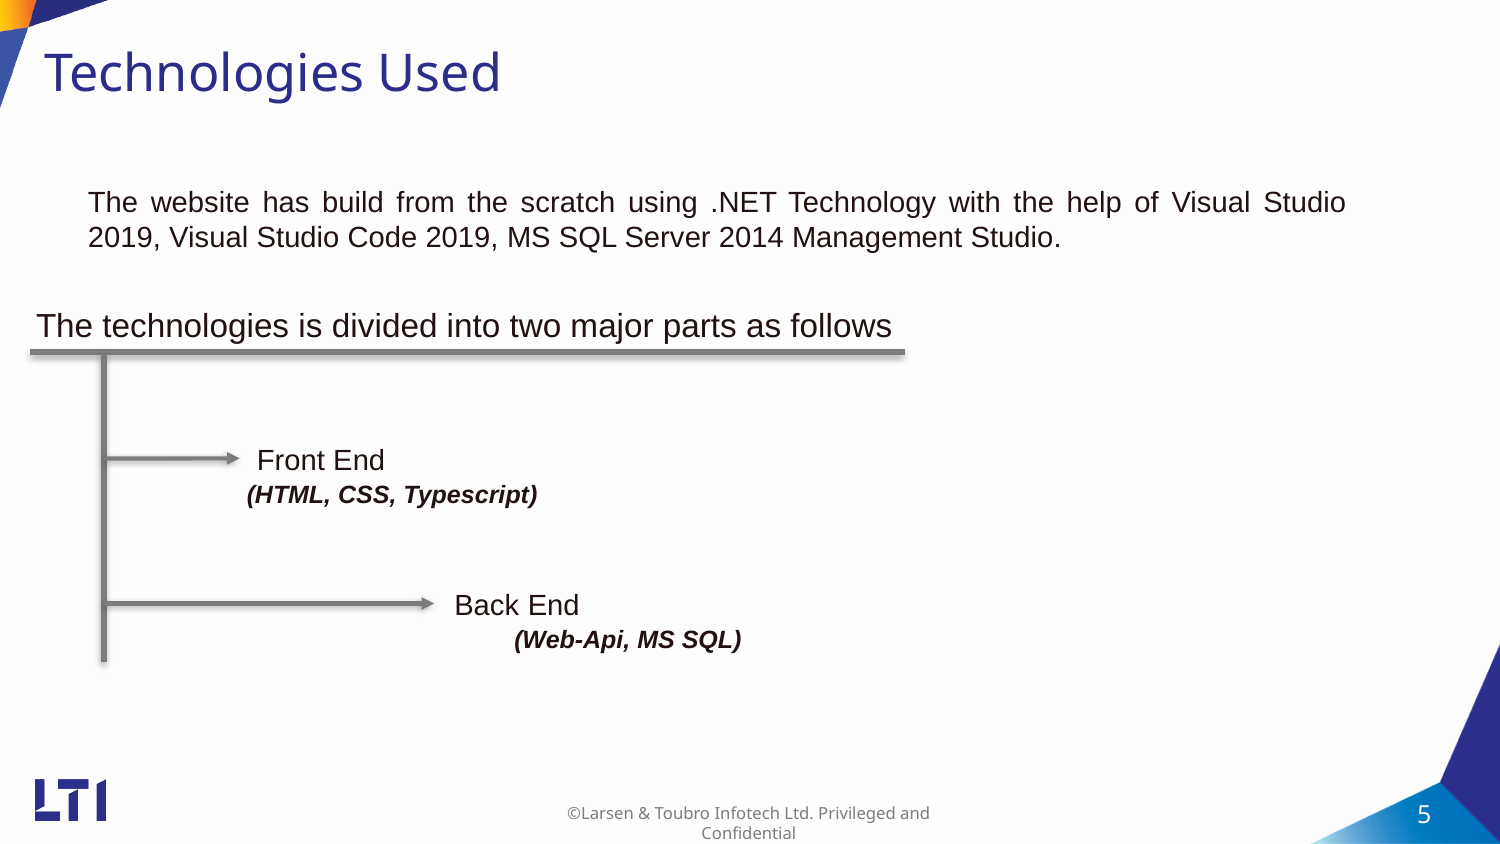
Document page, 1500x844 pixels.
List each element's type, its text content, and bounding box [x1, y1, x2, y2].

text_box Back End [432, 568, 602, 639]
text_box (HTML, CSS, Typescript) [222, 470, 563, 516]
text_box Front End [237, 423, 405, 470]
text_box The technologies is divided into two major parts as follows [0, 296, 980, 352]
picture [0, 0, 109, 110]
title Technologies Used [43, 38, 1362, 104]
text_box The website has build from the scratch using .NET Technology with the help of Visual Studio 2019, Visual Studio Code 2019, MS SQL Server 2014 Management Studio. [73, 176, 1363, 291]
picture [35, 779, 106, 821]
picture [1288, 640, 1500, 844]
text_box (Web-Api, MS SQL) [434, 616, 823, 661]
